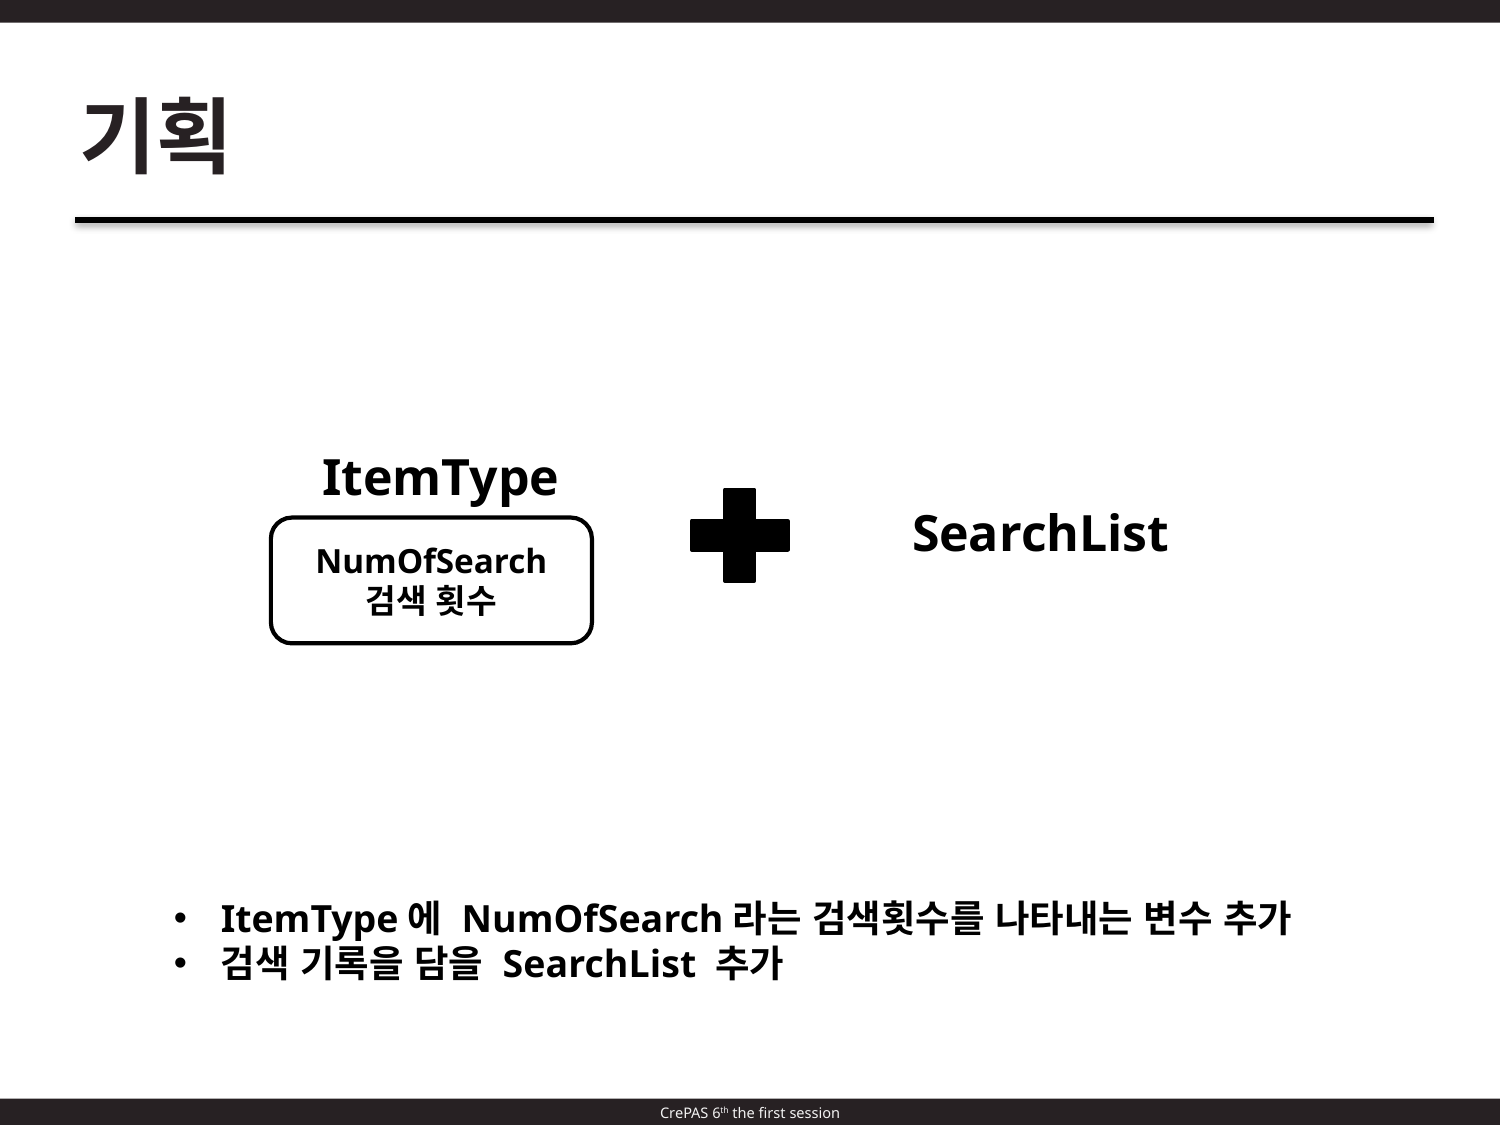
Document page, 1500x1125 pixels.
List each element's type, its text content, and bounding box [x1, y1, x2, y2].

text_box SearchList [897, 494, 1193, 569]
text_box ItemType에 NumOfSearch라는 검색횟수를 나타내는 변수 추가 검색 기록을 담을 SearchList 추가 [159, 888, 1341, 993]
text_box [0, 0, 1500, 25]
text_box ItemType [307, 437, 577, 513]
text_box [690, 488, 790, 583]
text_box NumOfSearch 검색 횟수 [268, 515, 595, 646]
text_box CrePAS 6th the first session [0, 1097, 1500, 1125]
text_box 기획 [64, 77, 740, 192]
